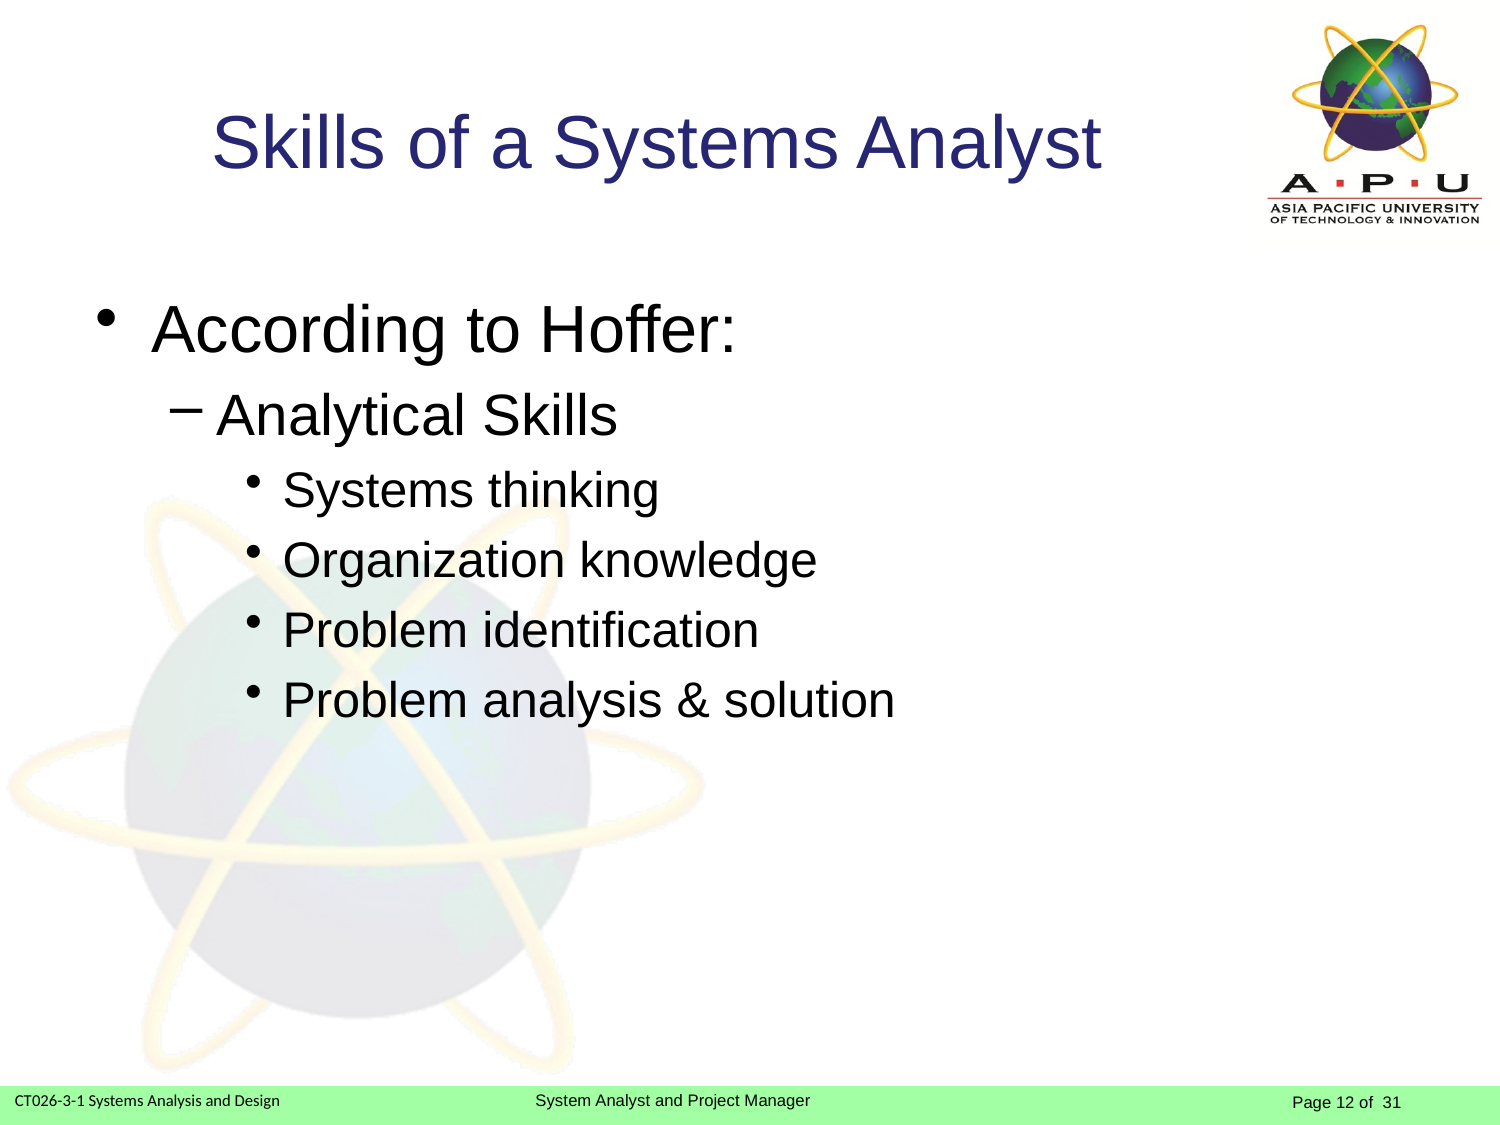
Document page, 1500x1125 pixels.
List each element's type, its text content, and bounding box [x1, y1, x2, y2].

title Skills of a Systems Analyst [79, 45, 1235, 233]
list According to Hoffer: Analytical Skills Systems thinking Organization knowledge Problem identification Problem analysis & solution [79, 278, 1430, 1021]
picture [1251, 0, 1500, 249]
